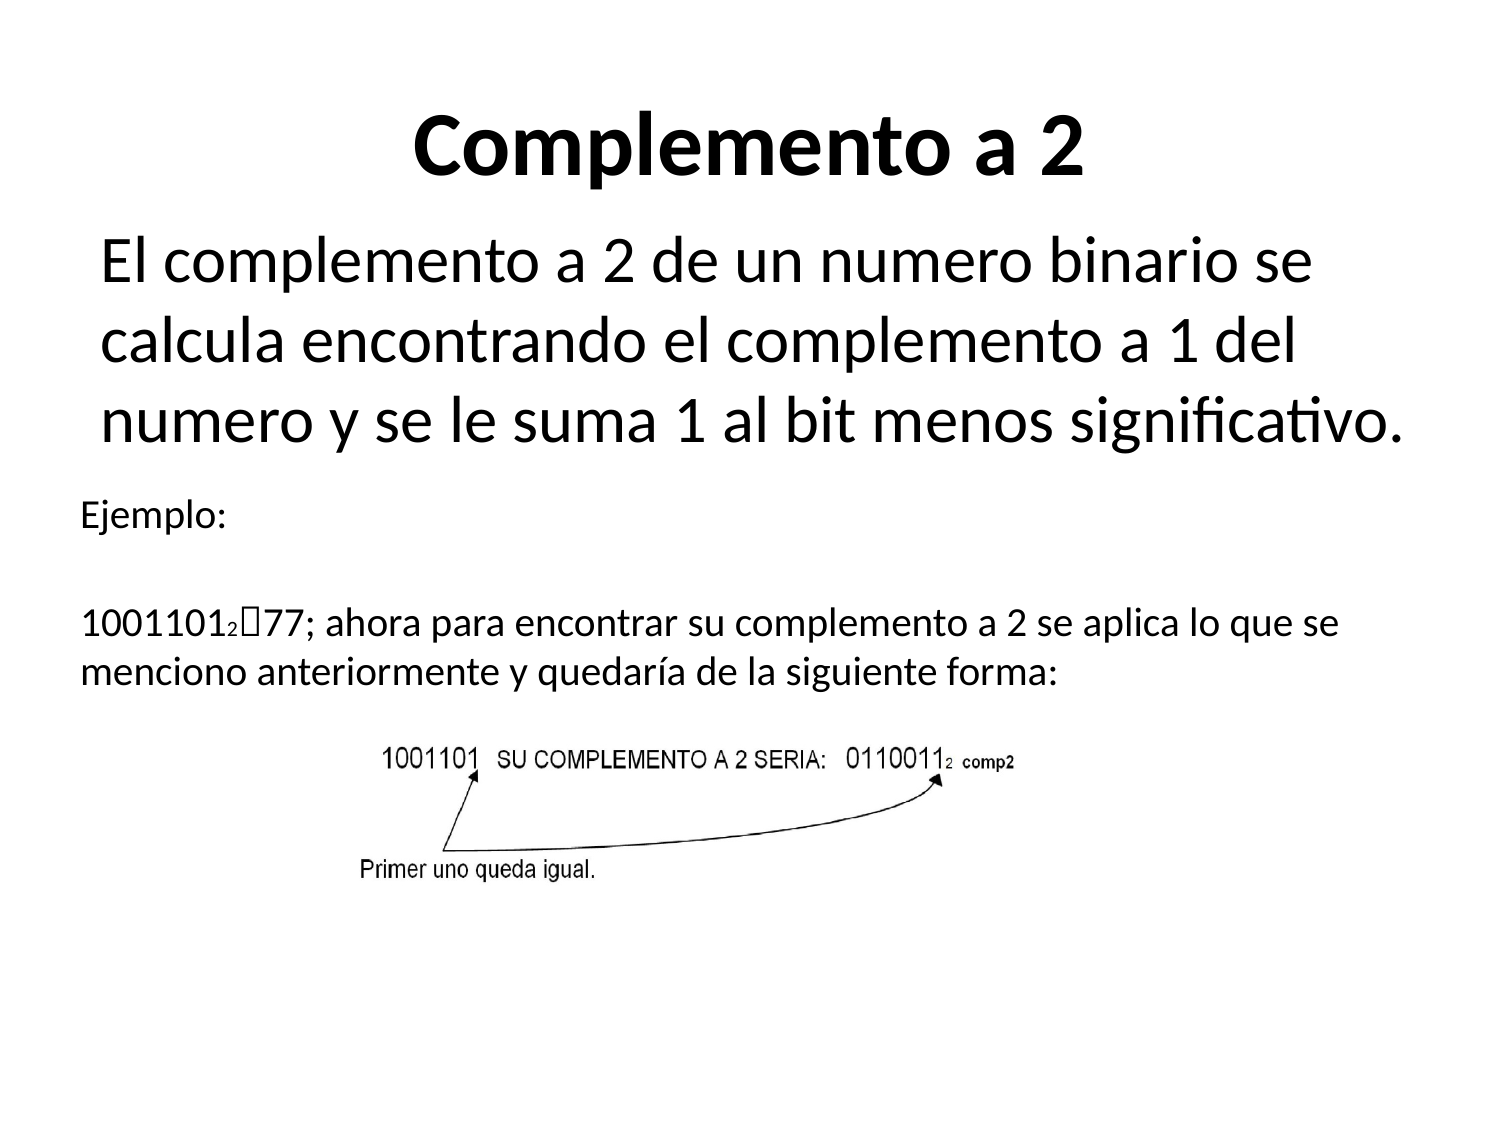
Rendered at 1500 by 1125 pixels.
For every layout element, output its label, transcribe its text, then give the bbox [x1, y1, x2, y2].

text_box Ejemplo: 1001101277; ahora para encontrar su complemento a 2 se aplica lo que se menciono anteriormente y quedaría de la siguiente forma: [64, 479, 1461, 705]
list El complemento a 2 de un numero binario se calcula encontrando el complemento a 1 del numero y se le suma 1 al bit menos significativo. [29, 208, 1425, 520]
picture [348, 727, 1046, 1060]
title Complemento a 2 [75, 45, 1425, 233]
